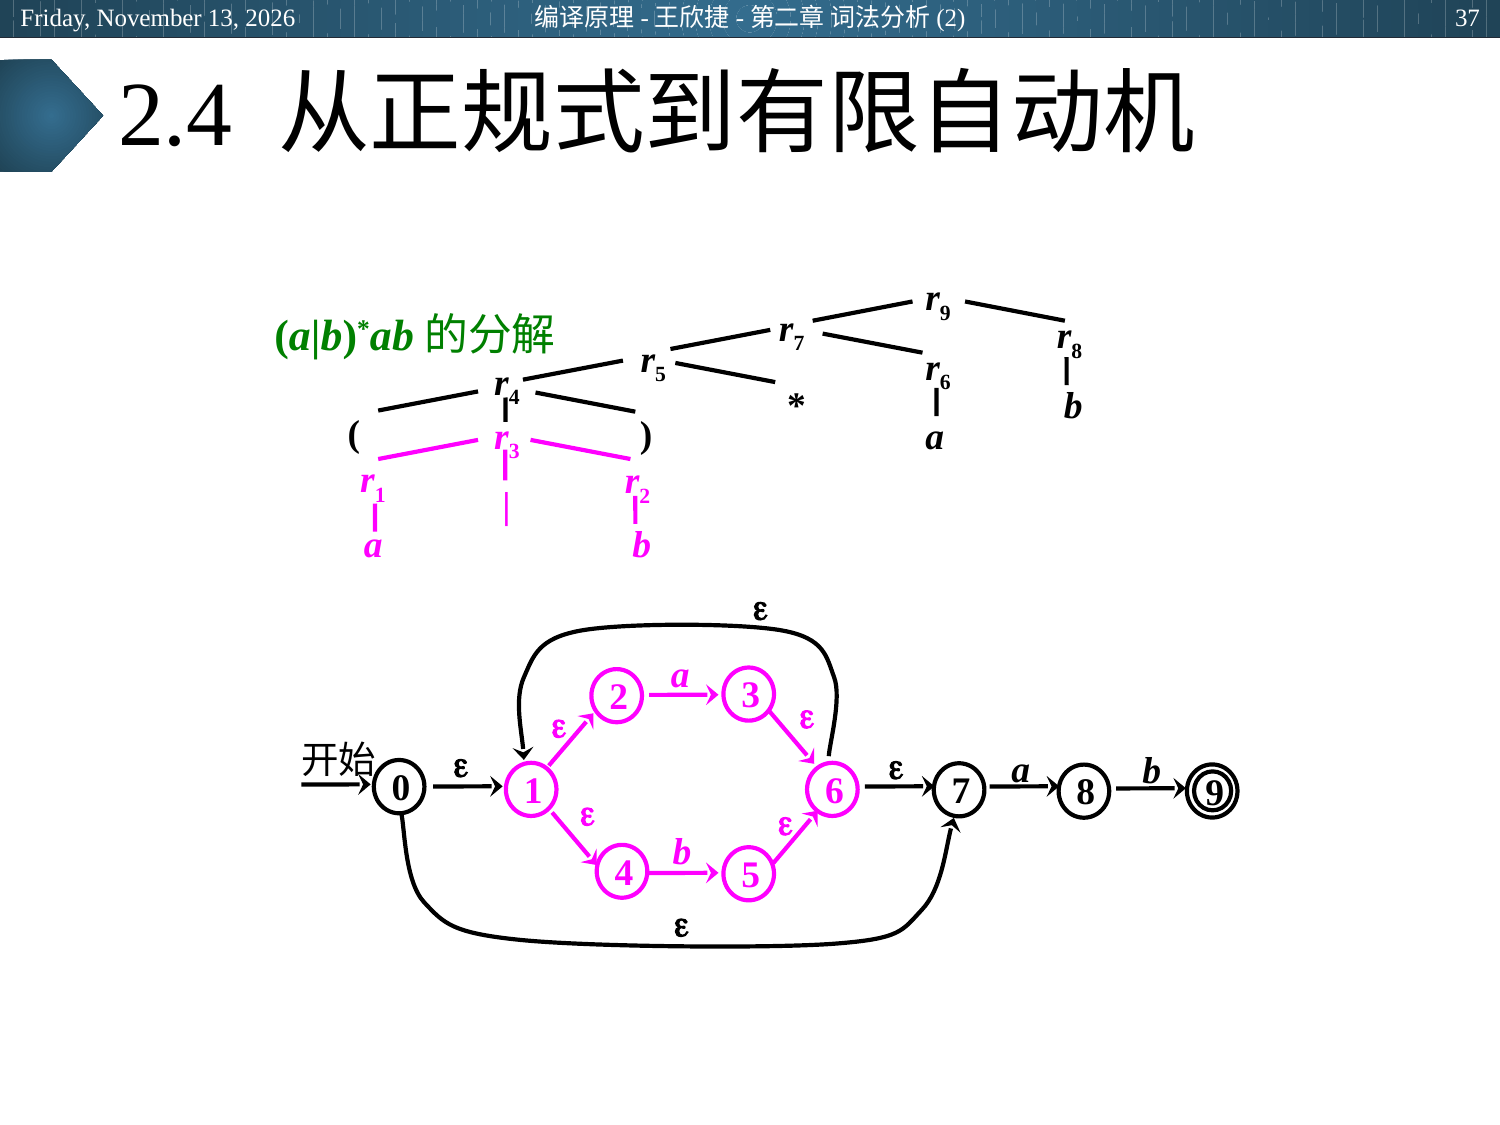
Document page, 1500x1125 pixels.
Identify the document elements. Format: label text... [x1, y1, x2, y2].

footer 编译原理-王欣捷-第二章 词法分析(2) [496, 1, 1004, 32]
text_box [252, 272, 1116, 554]
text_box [274, 583, 1238, 949]
title 2.4 从正规式到有限自动机 [103, 37, 1397, 194]
slide_number 37 [1157, 1, 1495, 32]
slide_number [5, 1, 344, 32]
